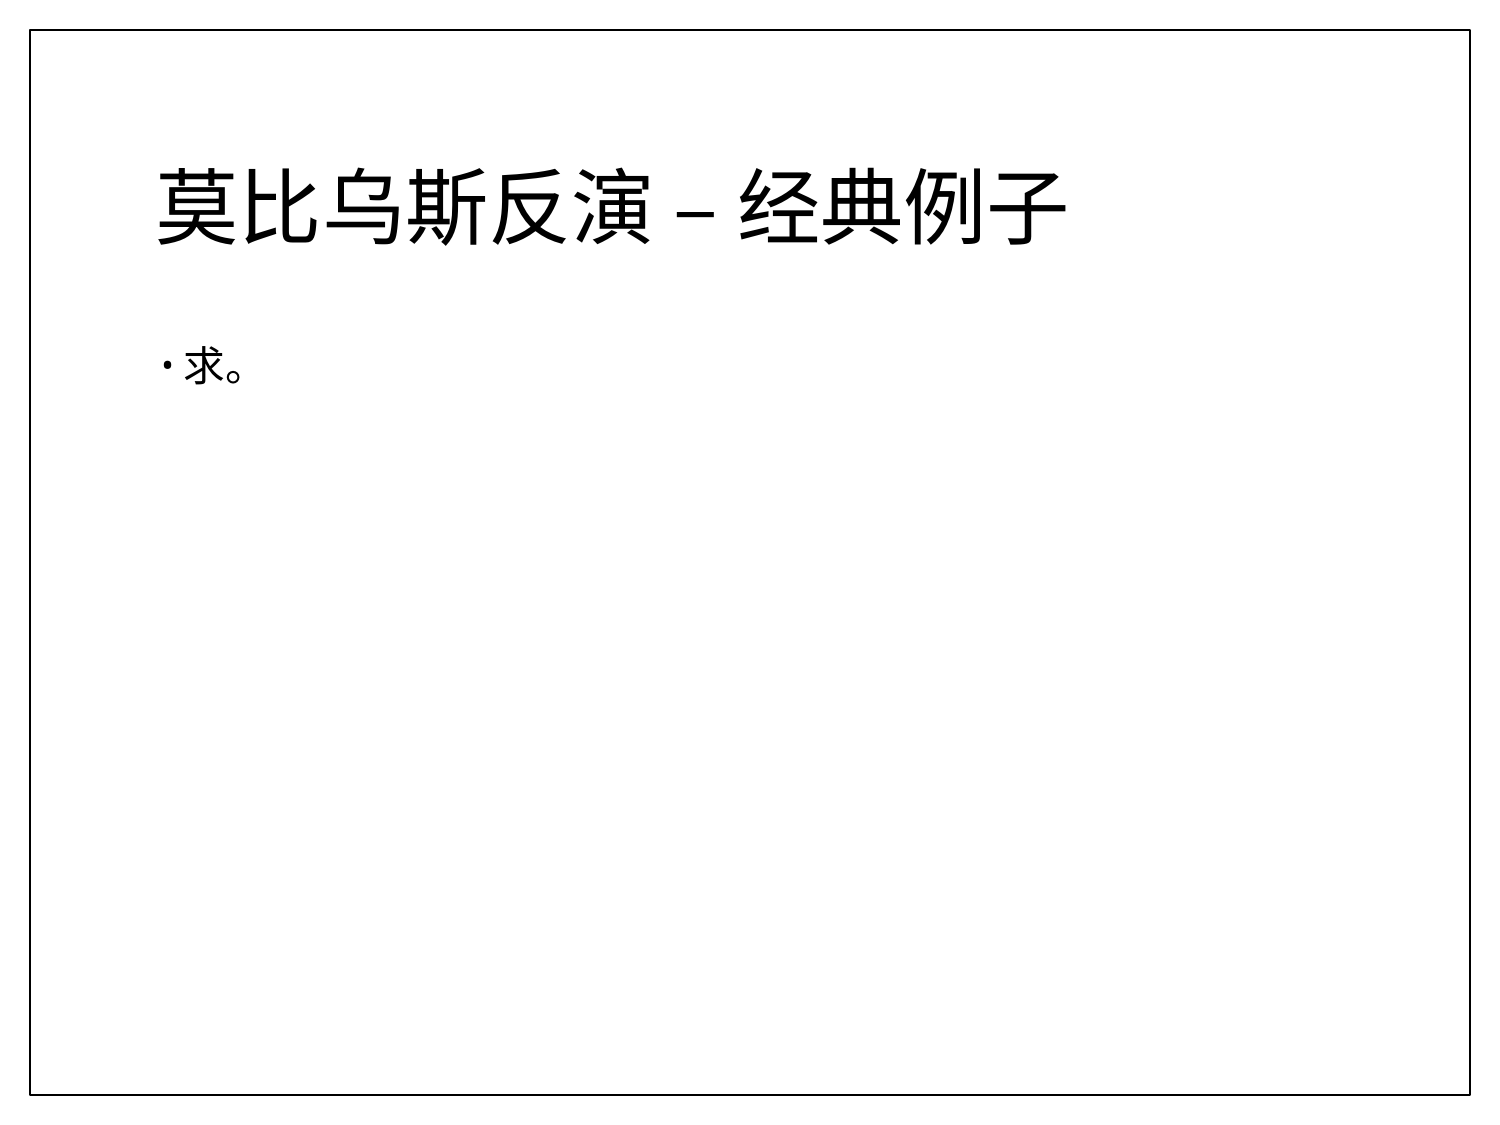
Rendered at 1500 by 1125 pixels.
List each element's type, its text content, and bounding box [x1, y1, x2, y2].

title 莫比乌斯反演 – 经典例子 [140, 99, 1356, 323]
